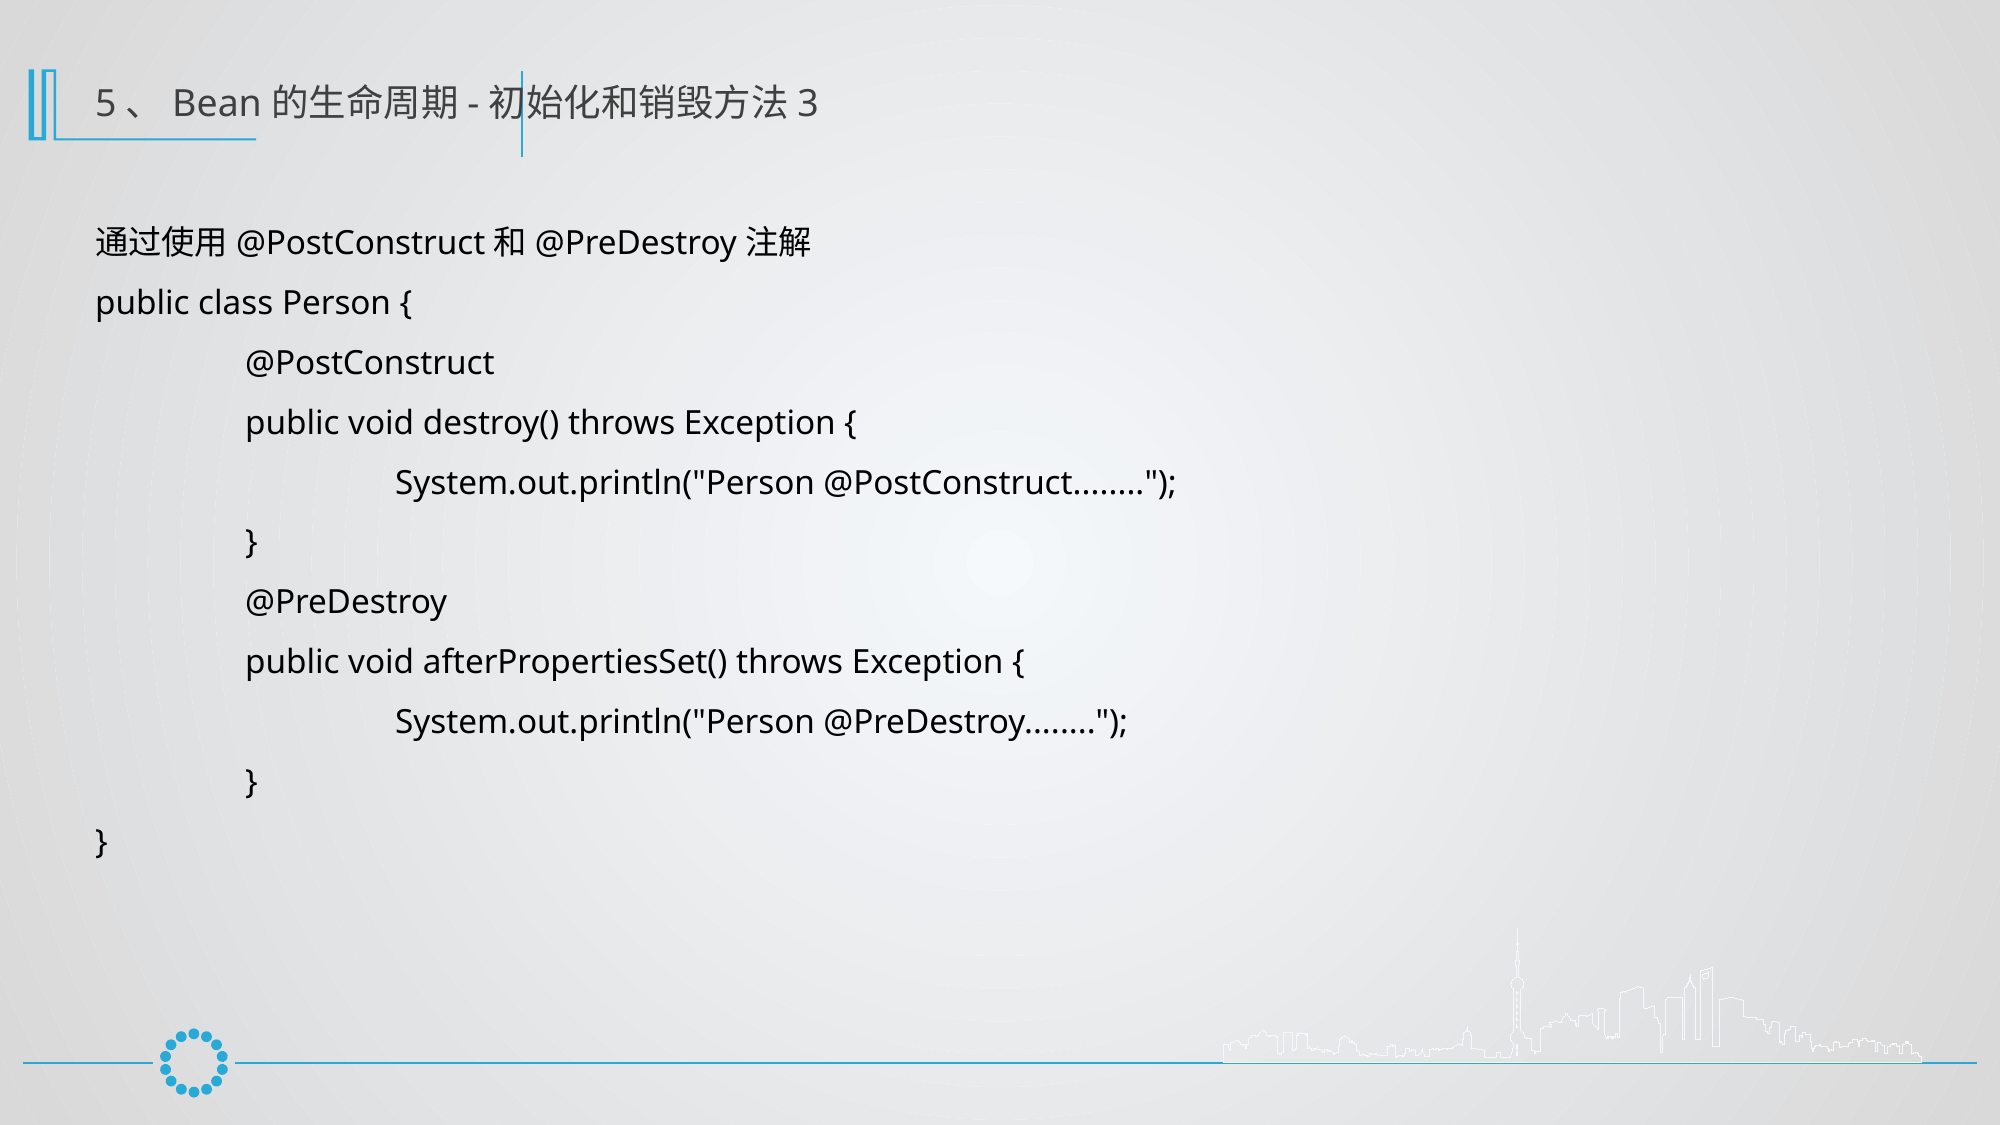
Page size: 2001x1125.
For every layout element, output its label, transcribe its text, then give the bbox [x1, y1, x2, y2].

slide_number [169, 1039, 218, 1086]
text_box 通过使用@PostConstruct和@PreDestroy注解 public class Person { @PostConstruct public void destroy() throws Exception { System.out.println("Person @PostConstruct........"); } @PreDestroy public void afterPropertiesSet() throws Exception { System.out.println("Person @PreDestroy........"); } } [80, 154, 1961, 928]
text_box 5、Bean的生命周期-初始化和销毁方法3 [80, 71, 1299, 132]
